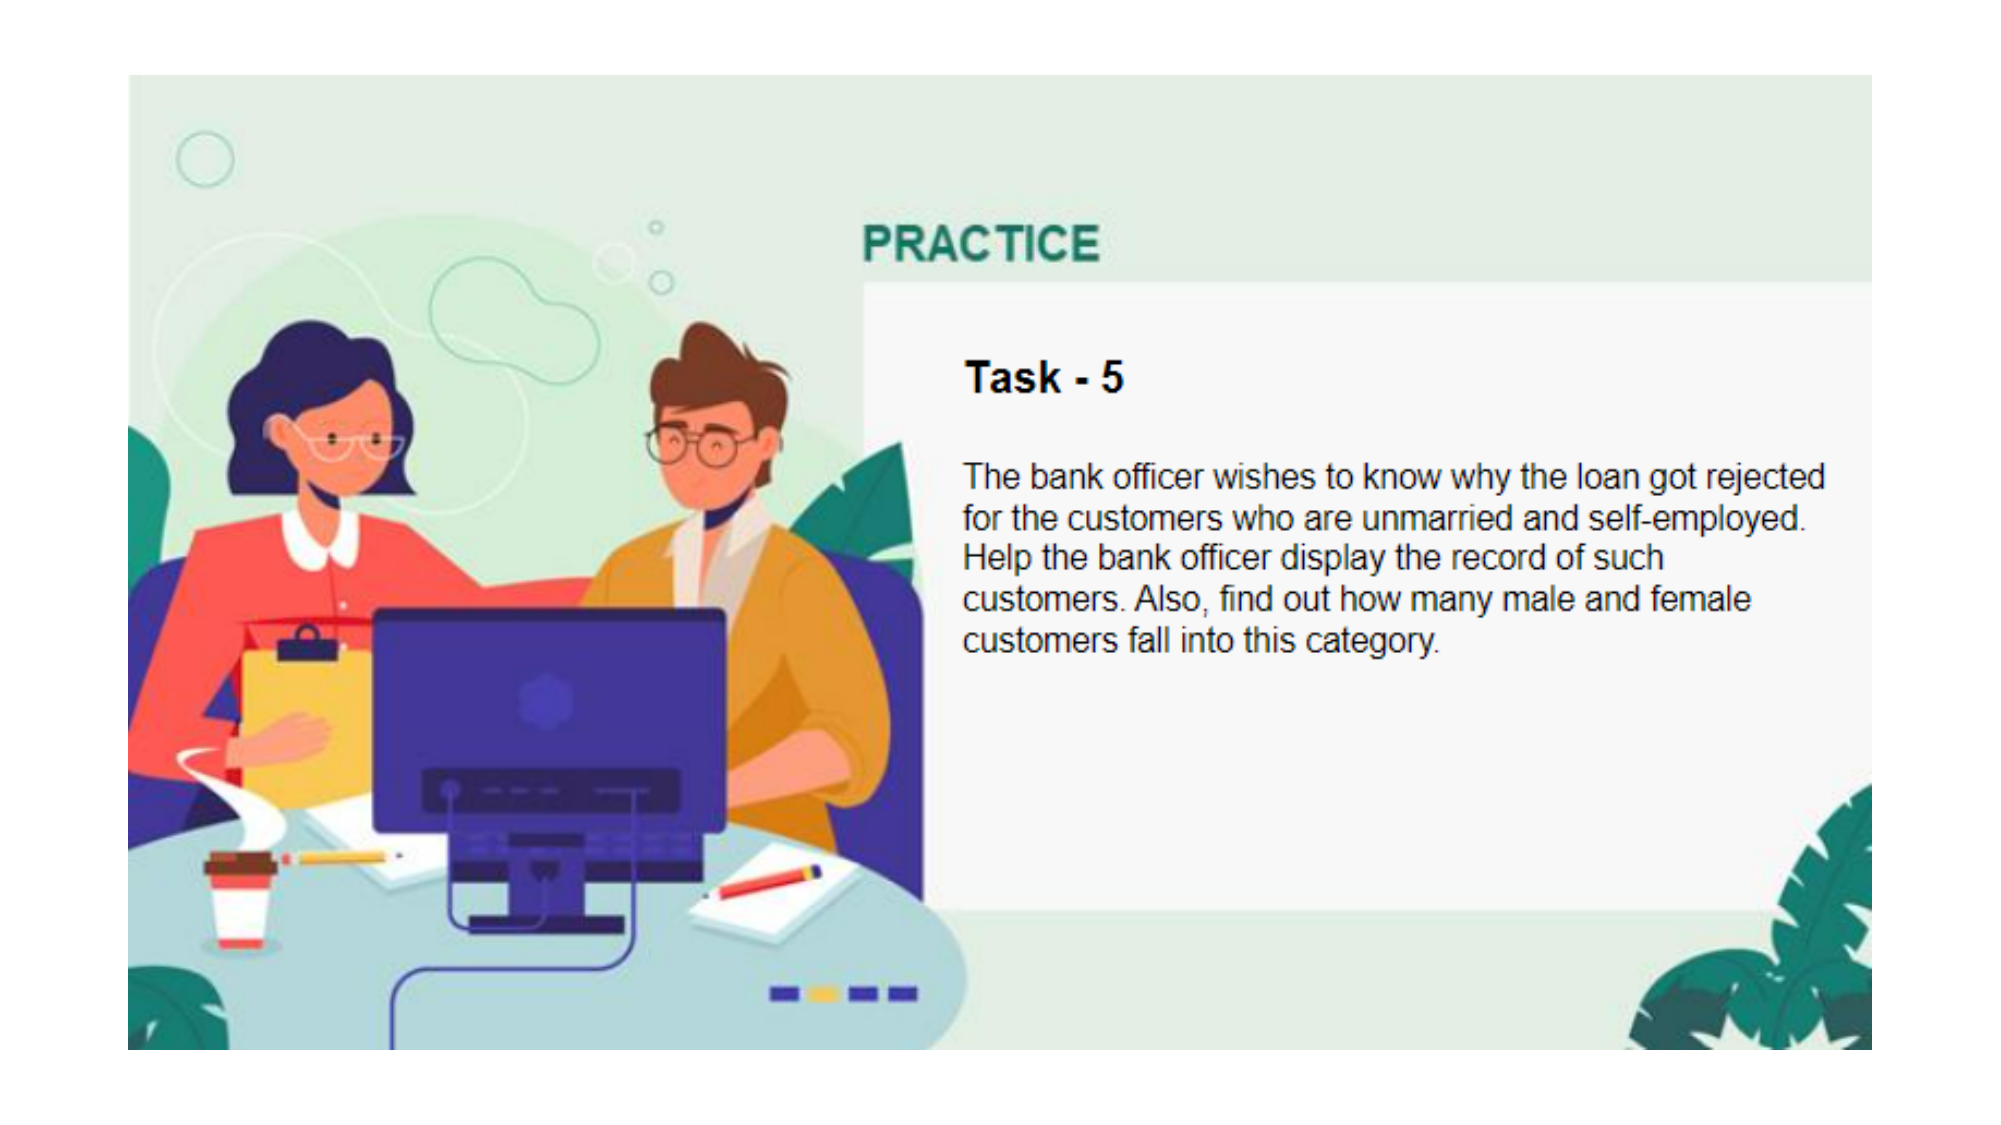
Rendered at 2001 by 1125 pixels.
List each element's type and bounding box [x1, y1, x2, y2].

picture [128, 75, 1872, 1050]
